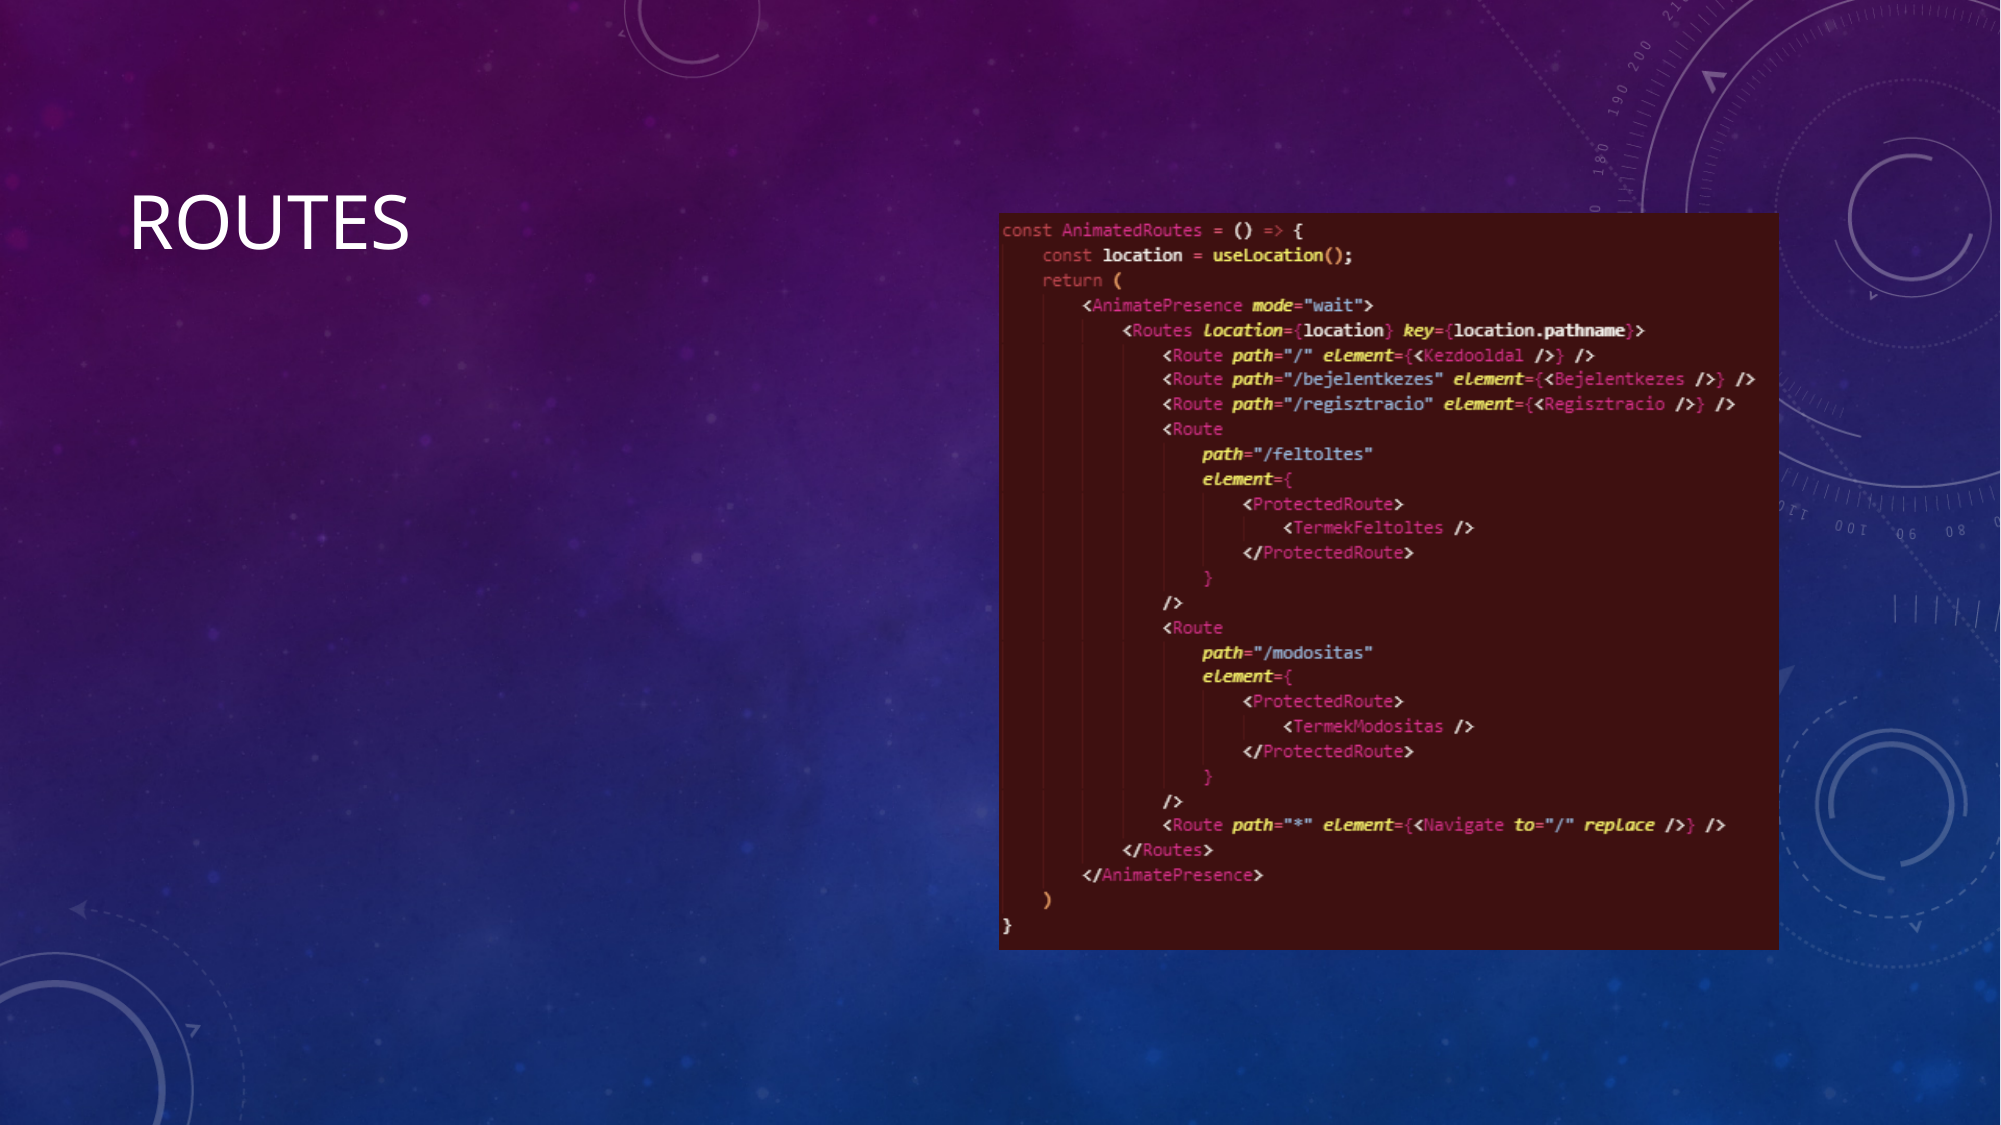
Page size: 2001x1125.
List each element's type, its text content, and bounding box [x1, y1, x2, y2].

picture [0, 0, 2001, 1125]
title Routes [112, 99, 1775, 339]
